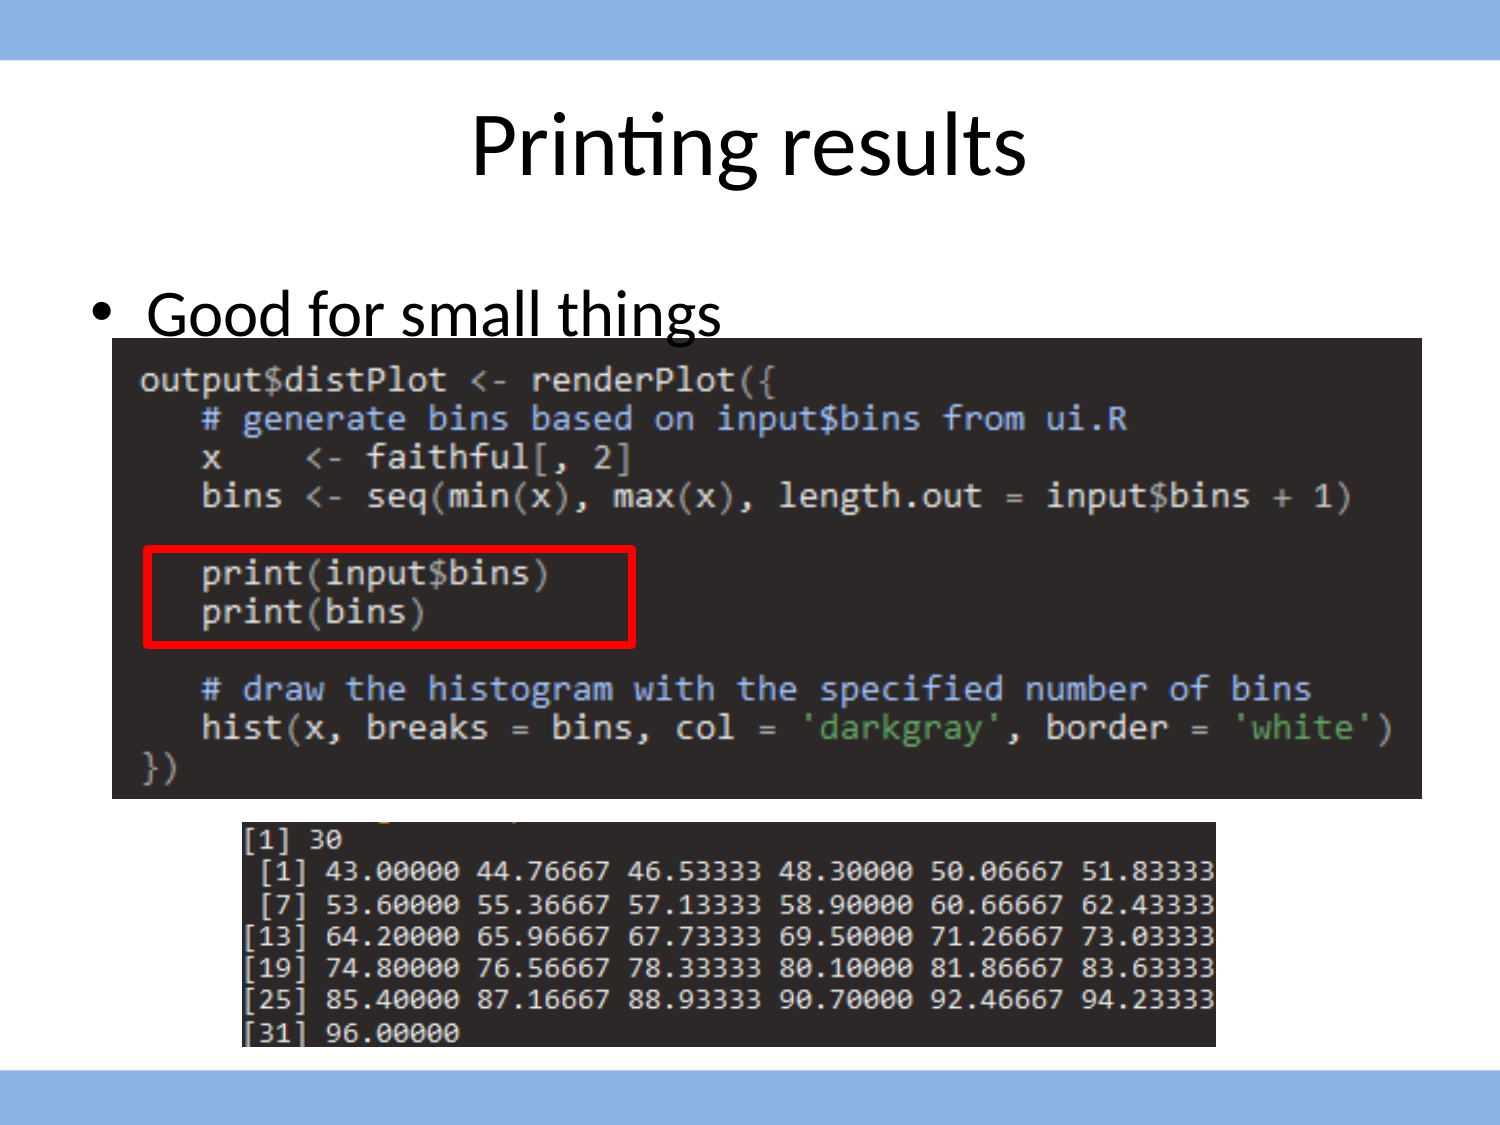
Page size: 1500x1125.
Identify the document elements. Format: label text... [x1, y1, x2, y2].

title Printing results [75, 61, 1425, 233]
picture [241, 822, 1216, 1047]
text_box [0, 1070, 1500, 1125]
picture [111, 337, 1423, 799]
list Good for small things [75, 262, 1425, 1005]
text_box [0, 0, 1500, 61]
